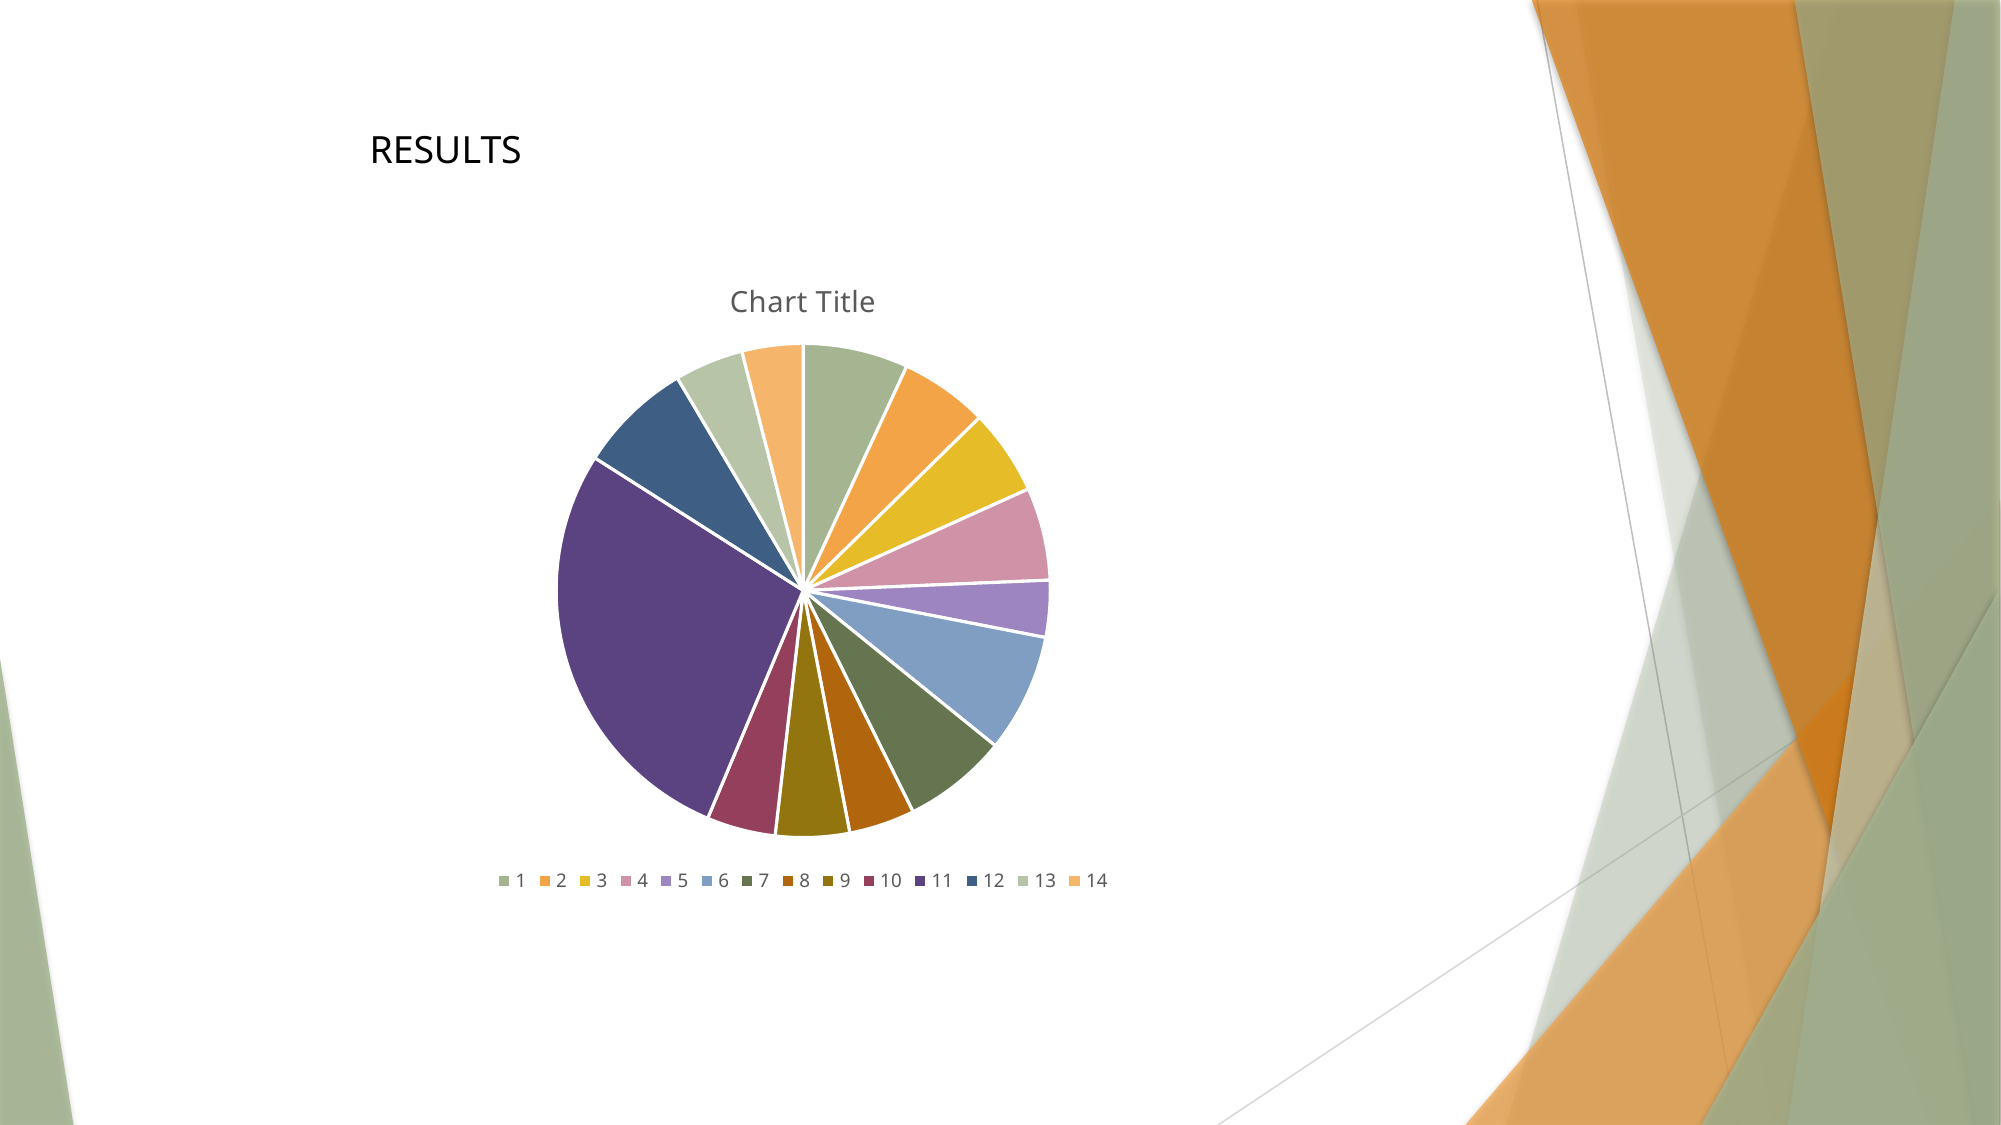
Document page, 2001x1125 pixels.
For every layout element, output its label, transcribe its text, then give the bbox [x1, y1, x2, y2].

chart [309, 250, 1297, 901]
text_box RESULTS [354, 118, 1031, 178]
